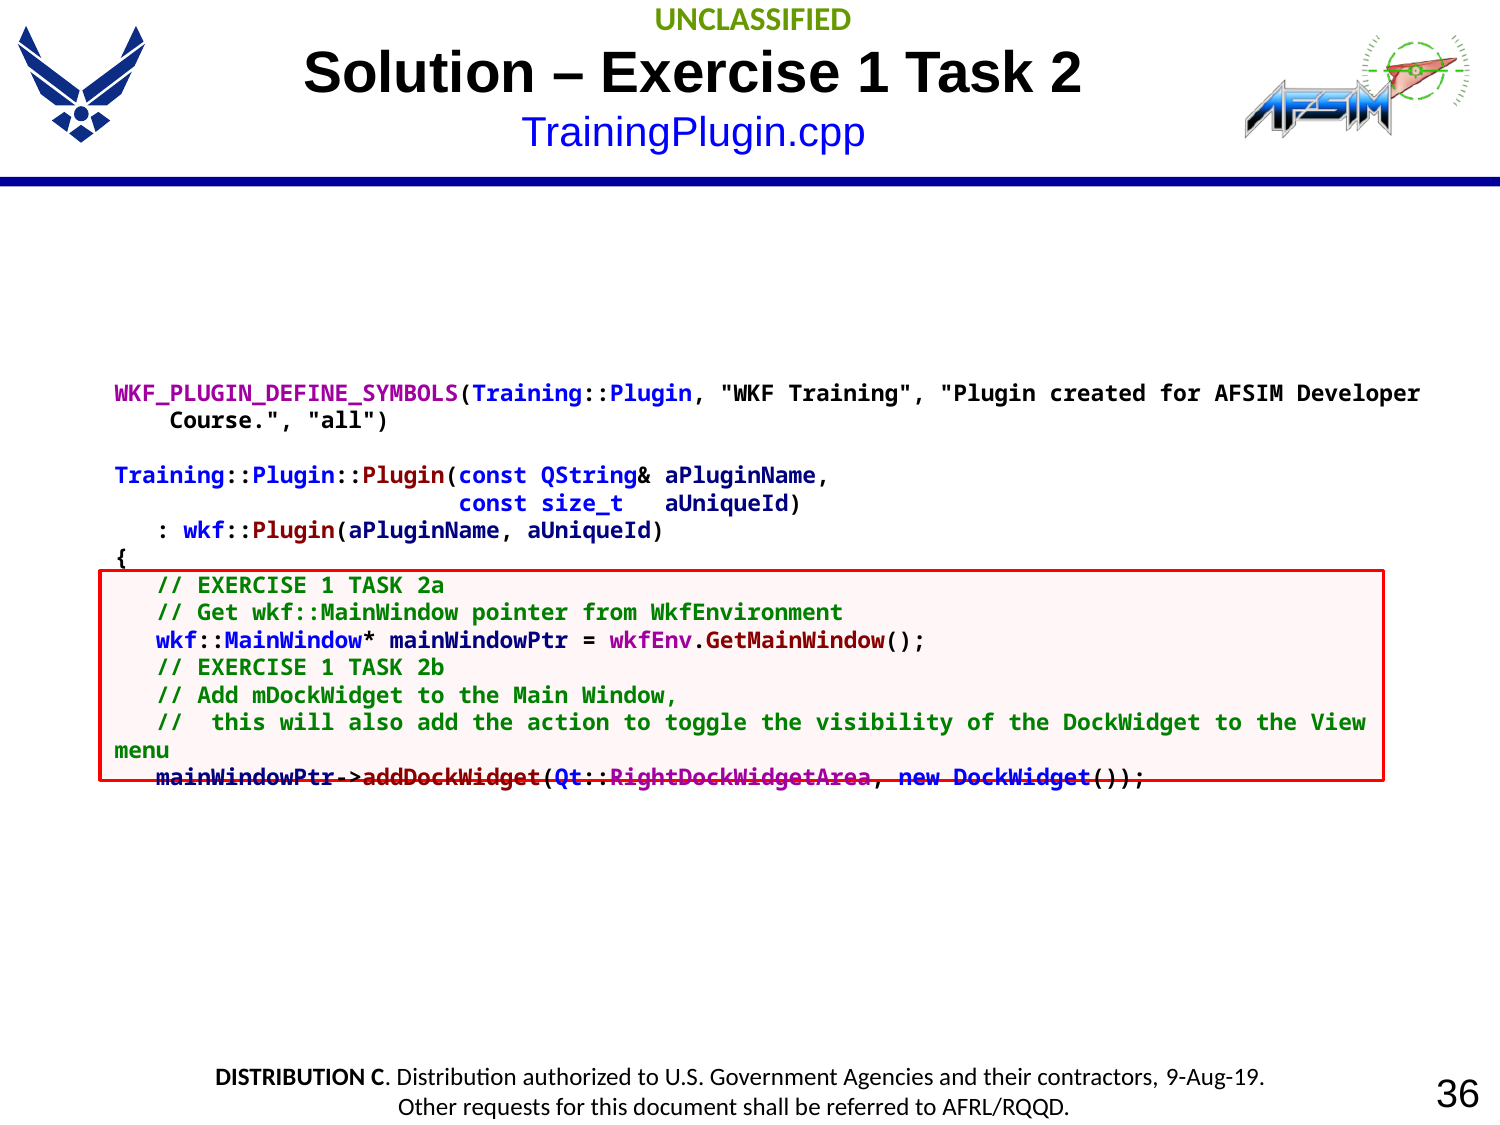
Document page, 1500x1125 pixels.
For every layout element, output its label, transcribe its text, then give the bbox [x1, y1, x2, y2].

picture [1238, 22, 1483, 147]
title Solution – Exercise 1 Task 2 TrainingPlugin.cpp [150, 0, 1238, 189]
text_box [98, 569, 1386, 782]
